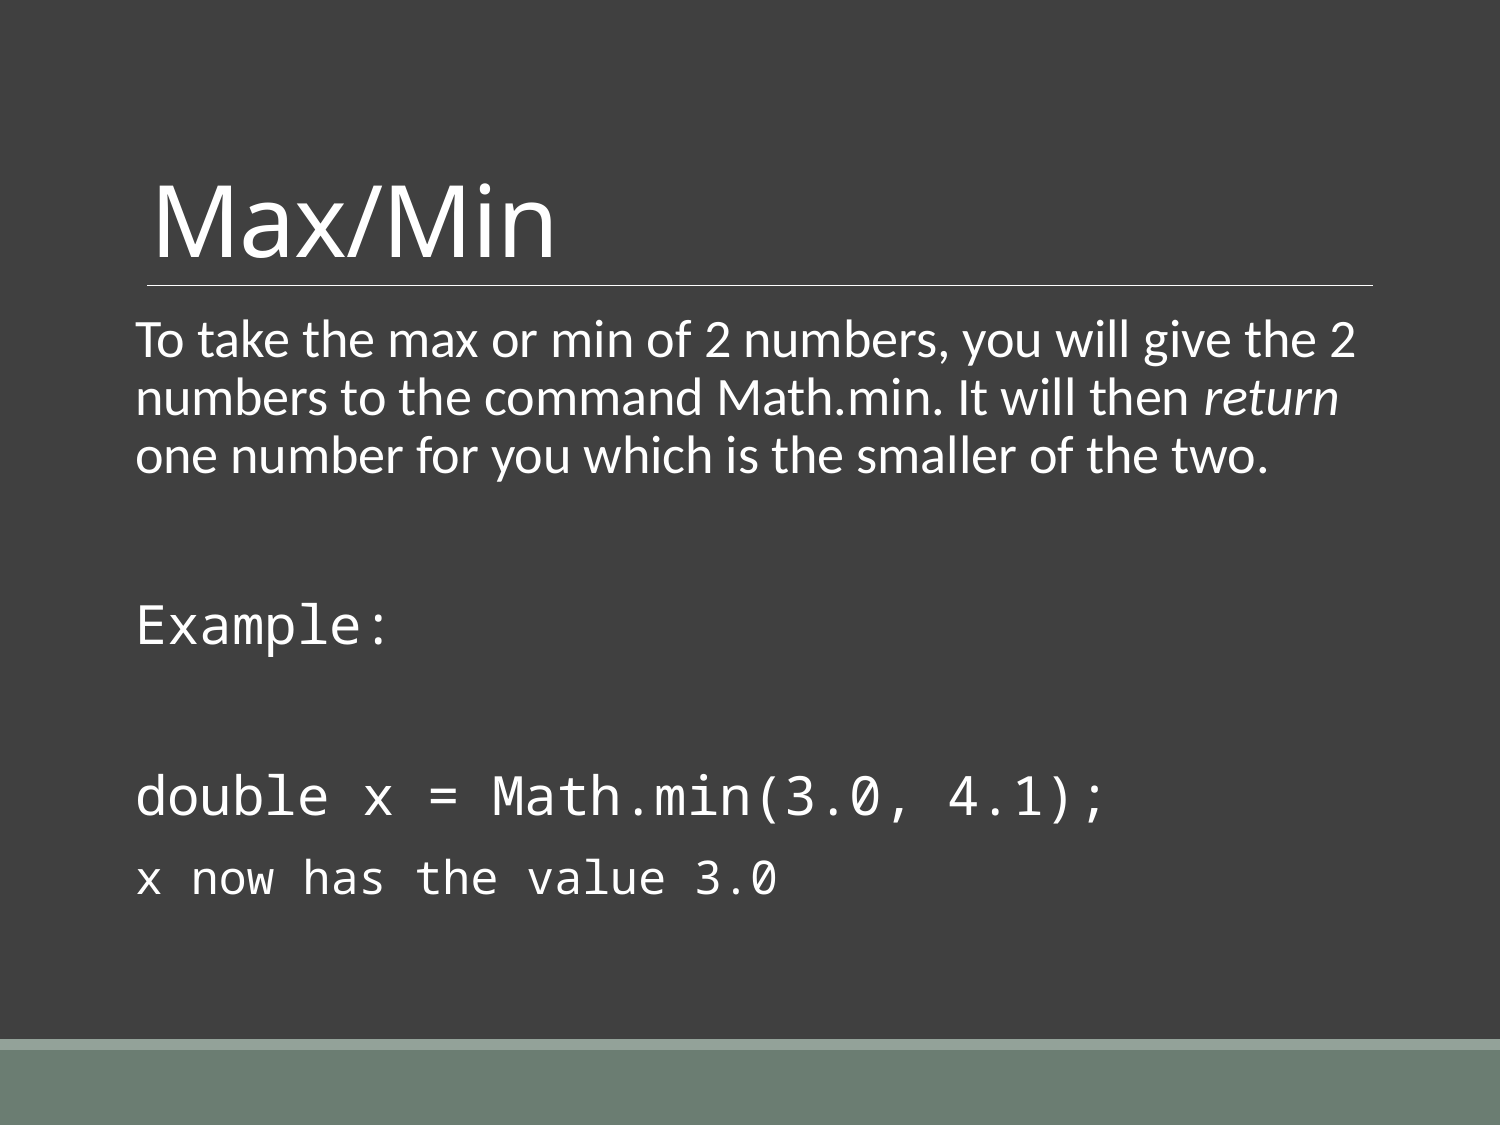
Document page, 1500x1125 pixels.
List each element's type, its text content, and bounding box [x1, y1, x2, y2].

title Max/Min [135, 47, 1373, 285]
list To take the max or min of 2 numbers, you will give the 2 numbers to the command Math.min. It will then return one number for you which is the smaller of the two. Example: double x = Math.min(3.0, 4.1); x now has the value 3.0 [135, 302, 1373, 963]
